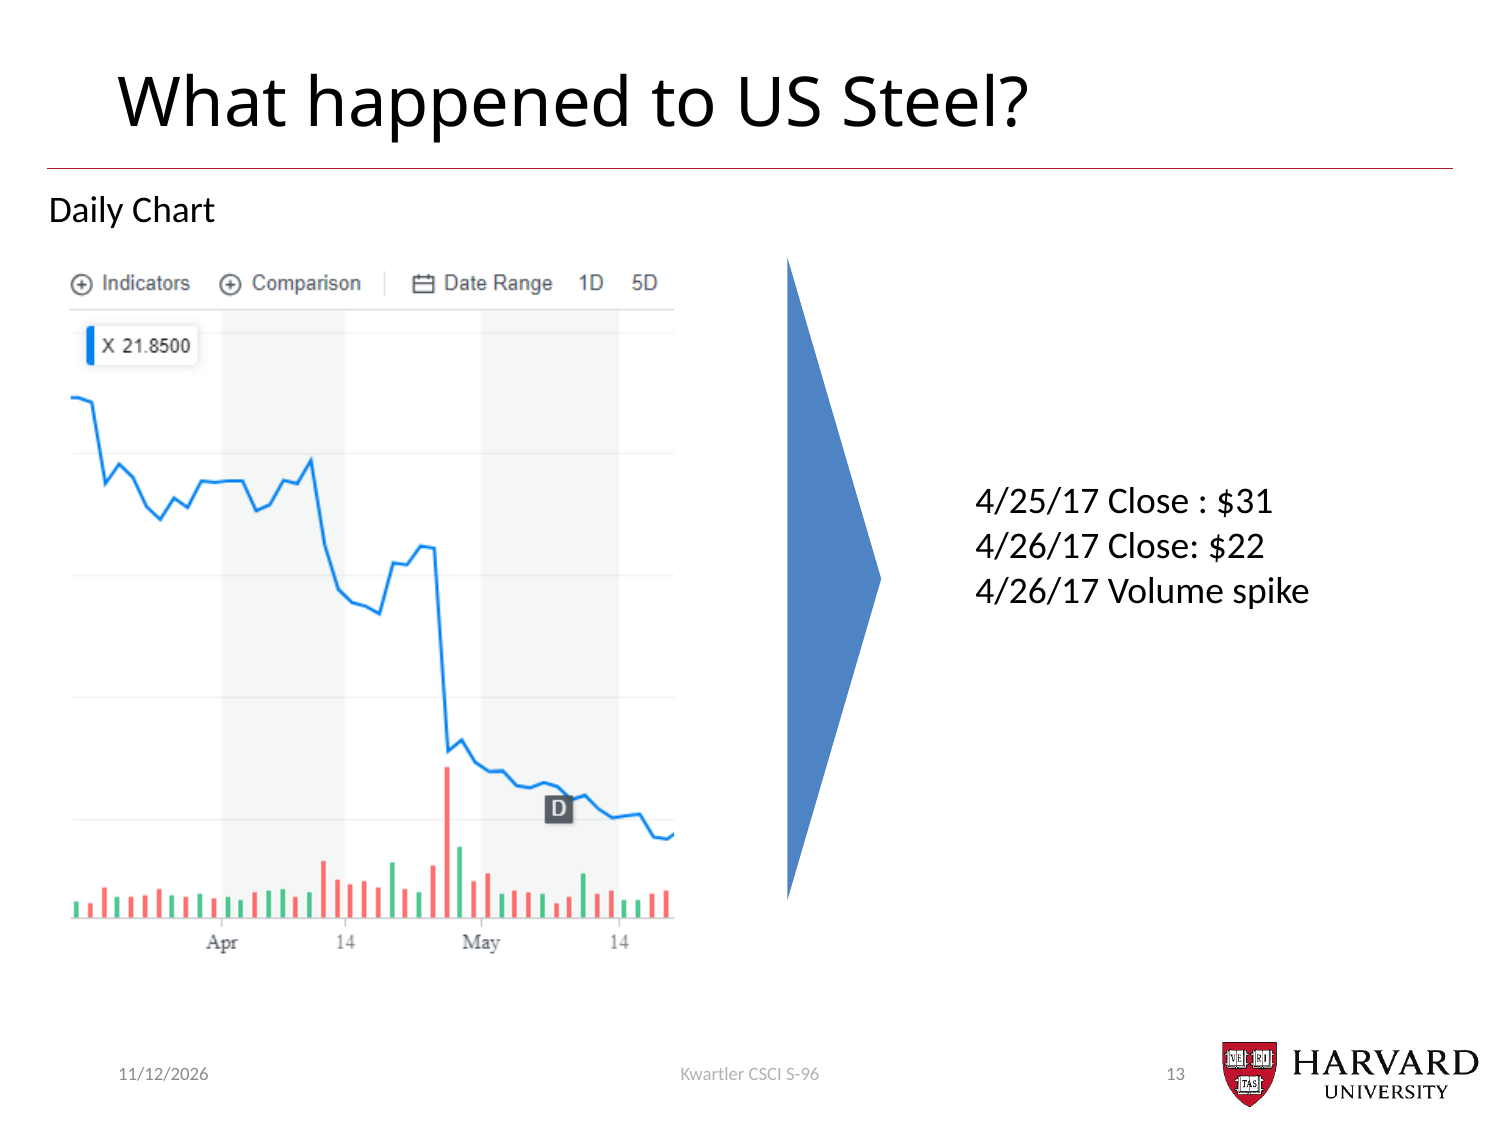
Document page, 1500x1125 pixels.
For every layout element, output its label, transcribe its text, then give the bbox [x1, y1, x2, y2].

picture [57, 255, 675, 974]
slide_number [103, 1042, 441, 1103]
picture [1200, 1024, 1500, 1125]
text_box 4/25/17 Close : $31 4/26/17 Close: $22 4/26/17 Volume spike [960, 468, 1326, 619]
footer Kwartler CSCI S-96 [496, 1042, 1004, 1103]
text_box [786, 257, 883, 901]
text_box Daily Chart [34, 178, 231, 238]
slide_number 13 [1059, 1042, 1200, 1103]
title What happened to US Steel? [103, 59, 1397, 157]
